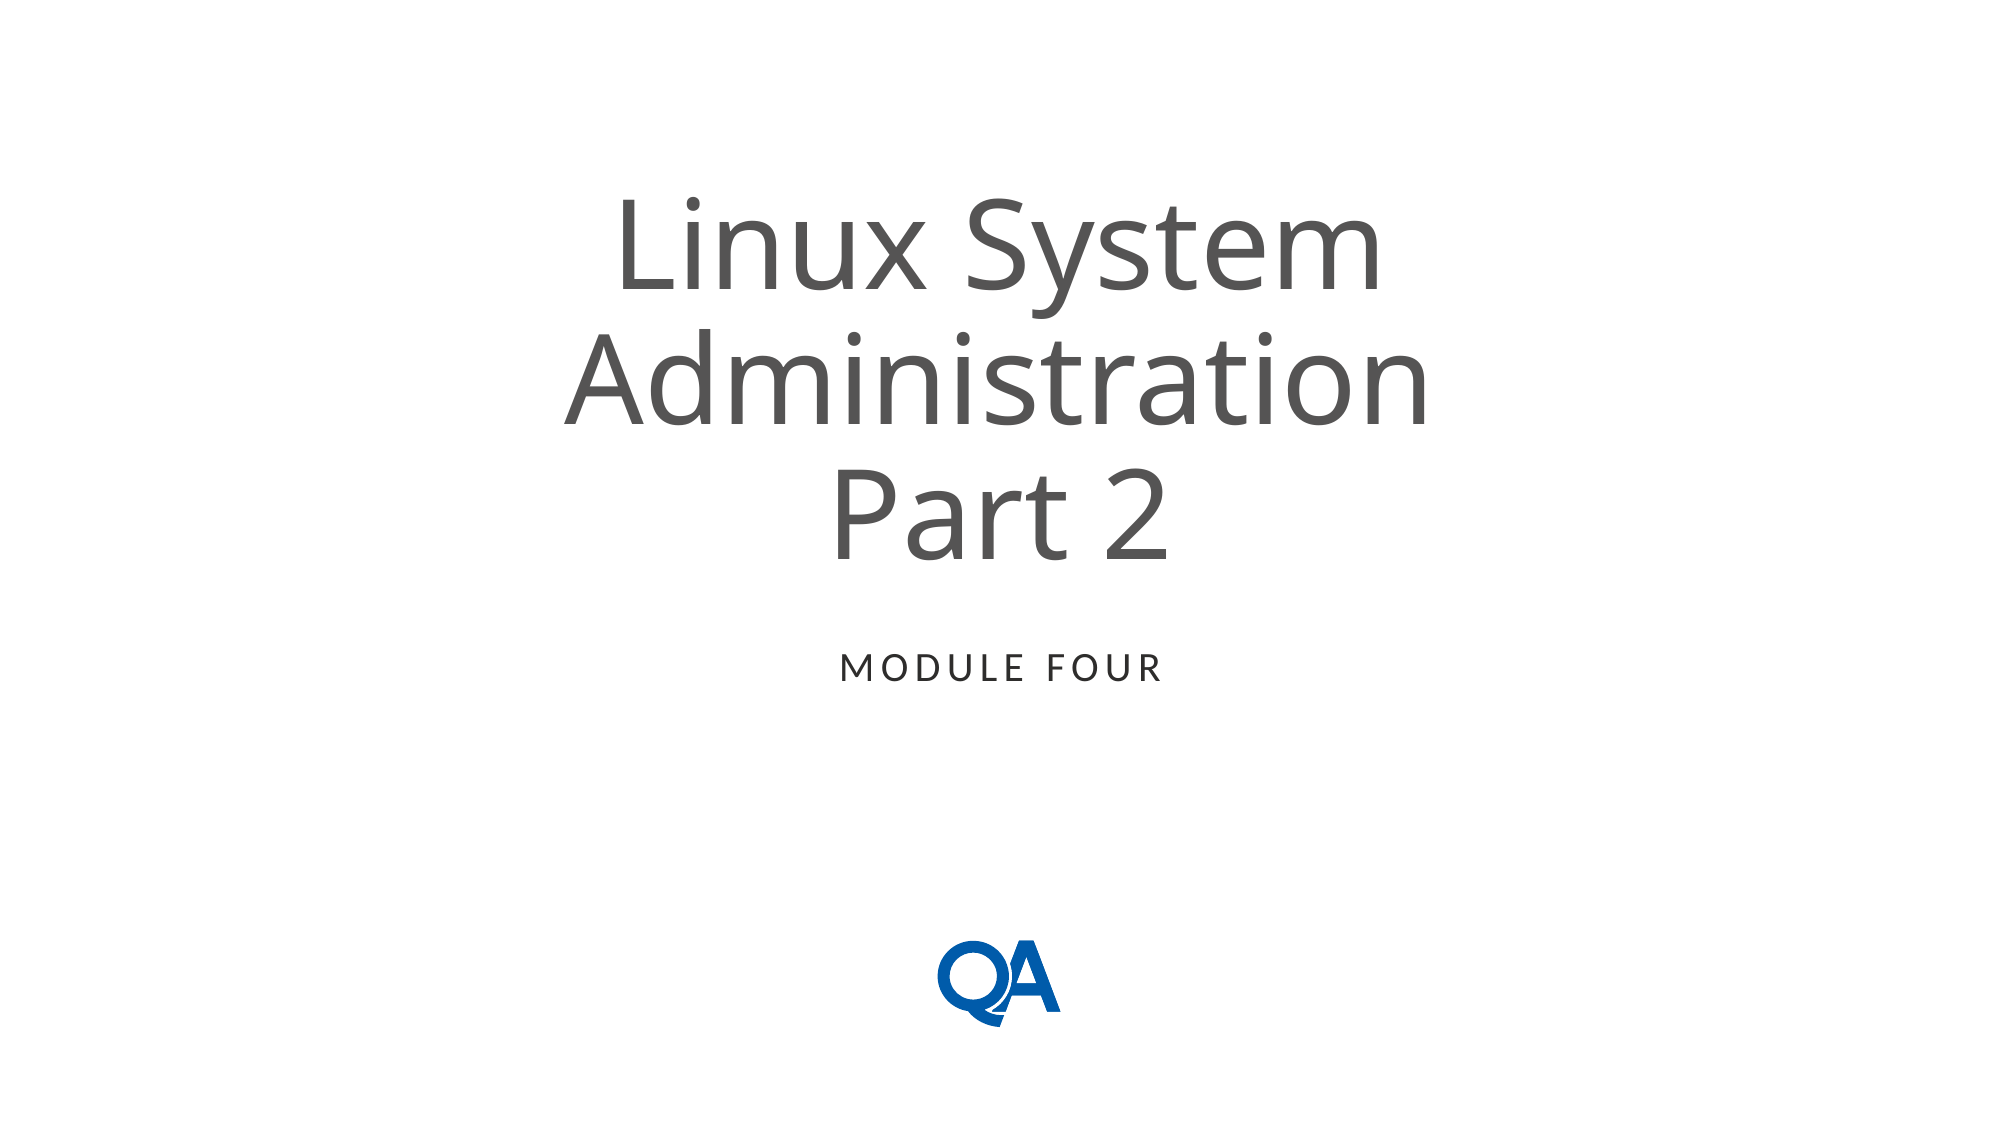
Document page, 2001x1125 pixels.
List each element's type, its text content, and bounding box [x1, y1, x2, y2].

title Linux System Administration Part 2 [150, 174, 1851, 594]
subtitle Module four [150, 637, 1851, 710]
